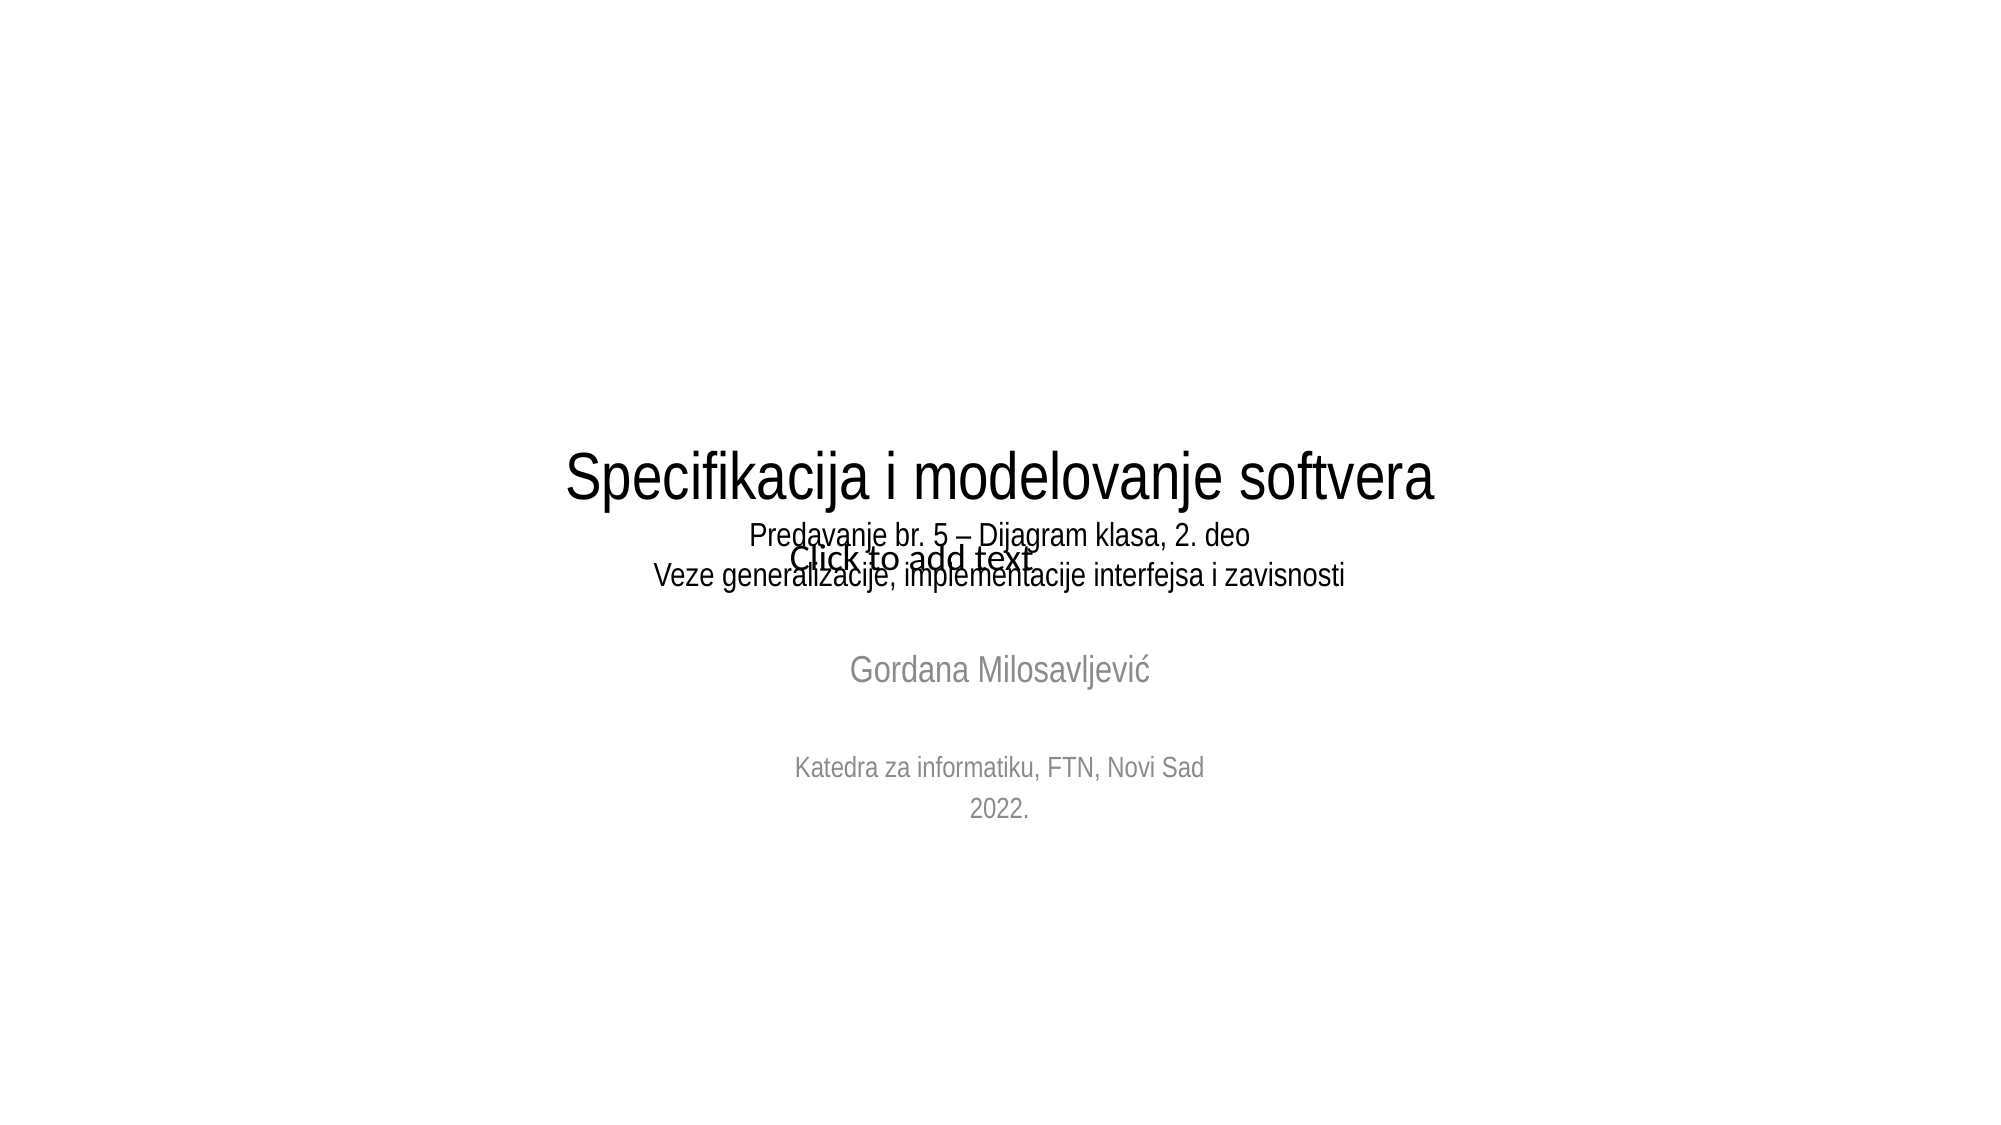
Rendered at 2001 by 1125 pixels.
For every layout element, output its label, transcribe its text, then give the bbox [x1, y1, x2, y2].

text_box Click to add text [774, 524, 1225, 585]
title Specifikacija i modelovanje softvera Predavanje br. 5 – Dijagram klasa, 2. deo Veze generalizacije, implementacije interfejsa i zavisnosti [362, 392, 1638, 634]
subtitle Gordana Milosavljević Katedra za informatiku, FTN, Novi Sad 2022. [300, 637, 1700, 925]
